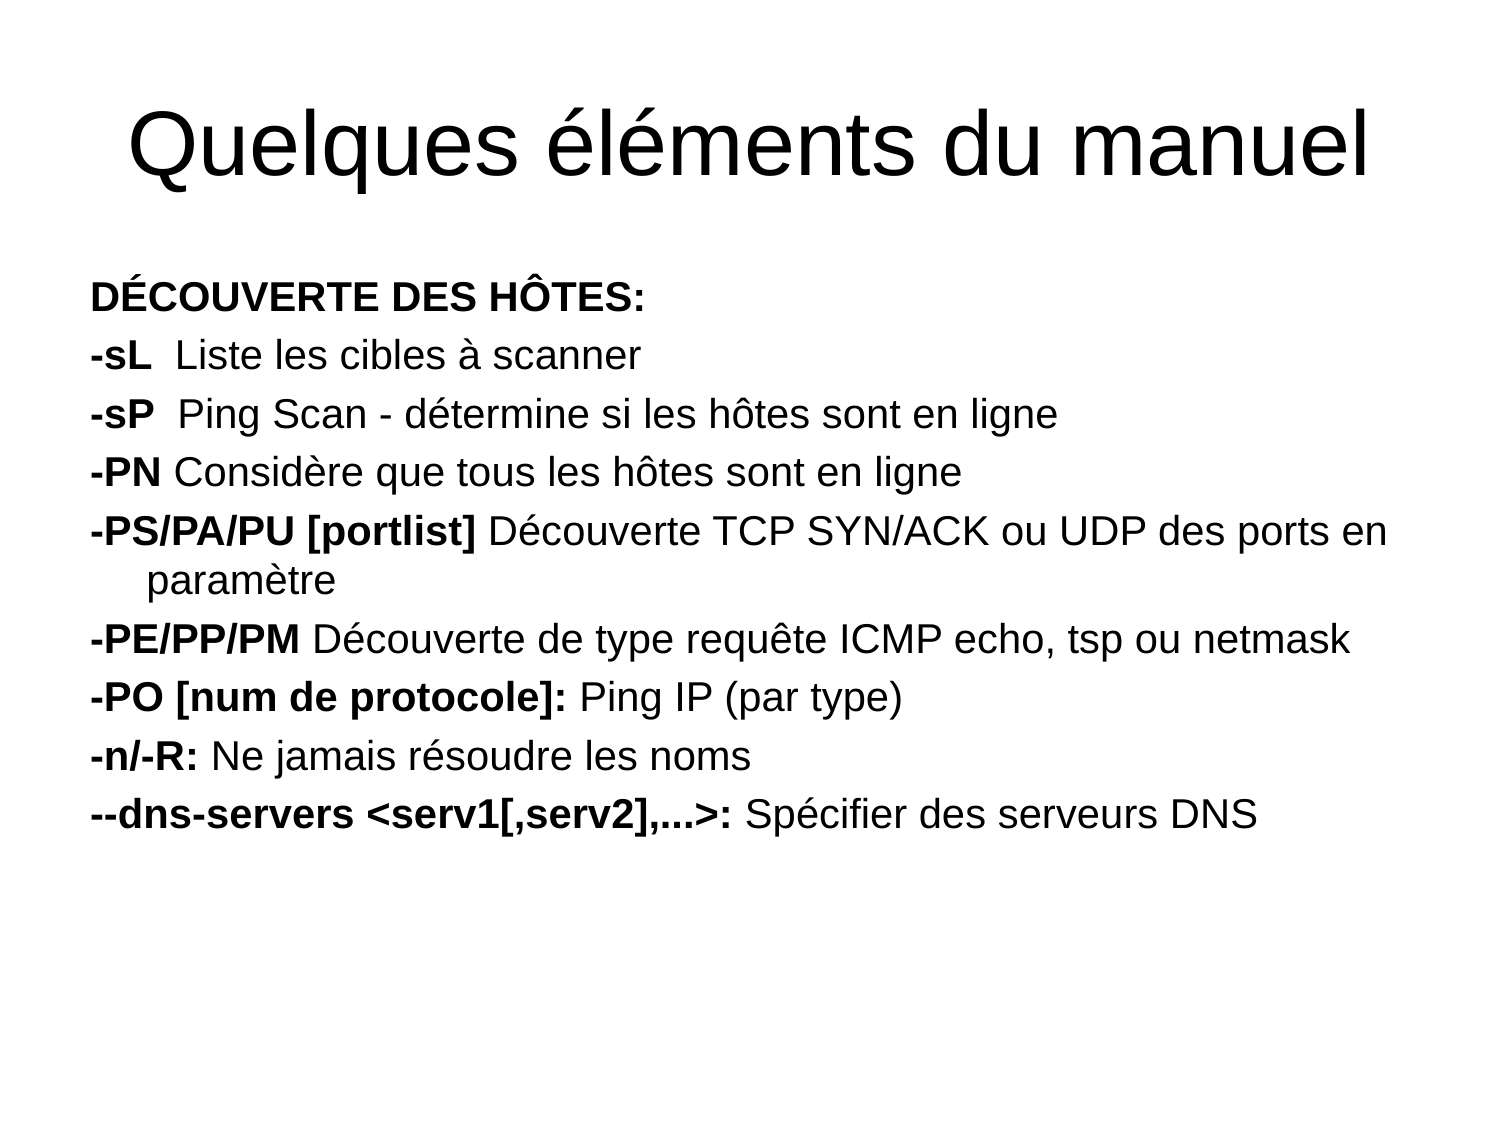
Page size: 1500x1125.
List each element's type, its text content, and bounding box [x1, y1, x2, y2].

title Quelques éléments du manuel [74, 44, 1426, 233]
list DÉCOUVERTE DES HÔTES: -sL Liste les cibles à scanner -sP Ping Scan - détermine si les hôtes sont en ligne -PN Considère que tous les hôtes sont en ligne -PS/PA/PU [portlist] Découverte TCP SYN/ACK ou UDP des ports en paramètre -PE/PP/PM Découverte de type requête ICMP echo, tsp ou netmask -PO [num de protocole]: Ping IP (par type) -n/-R: Ne jamais résoudre les noms --dns-servers <serv1[,serv2],...>: Spécifier des serveurs DNS [74, 262, 1426, 1006]
